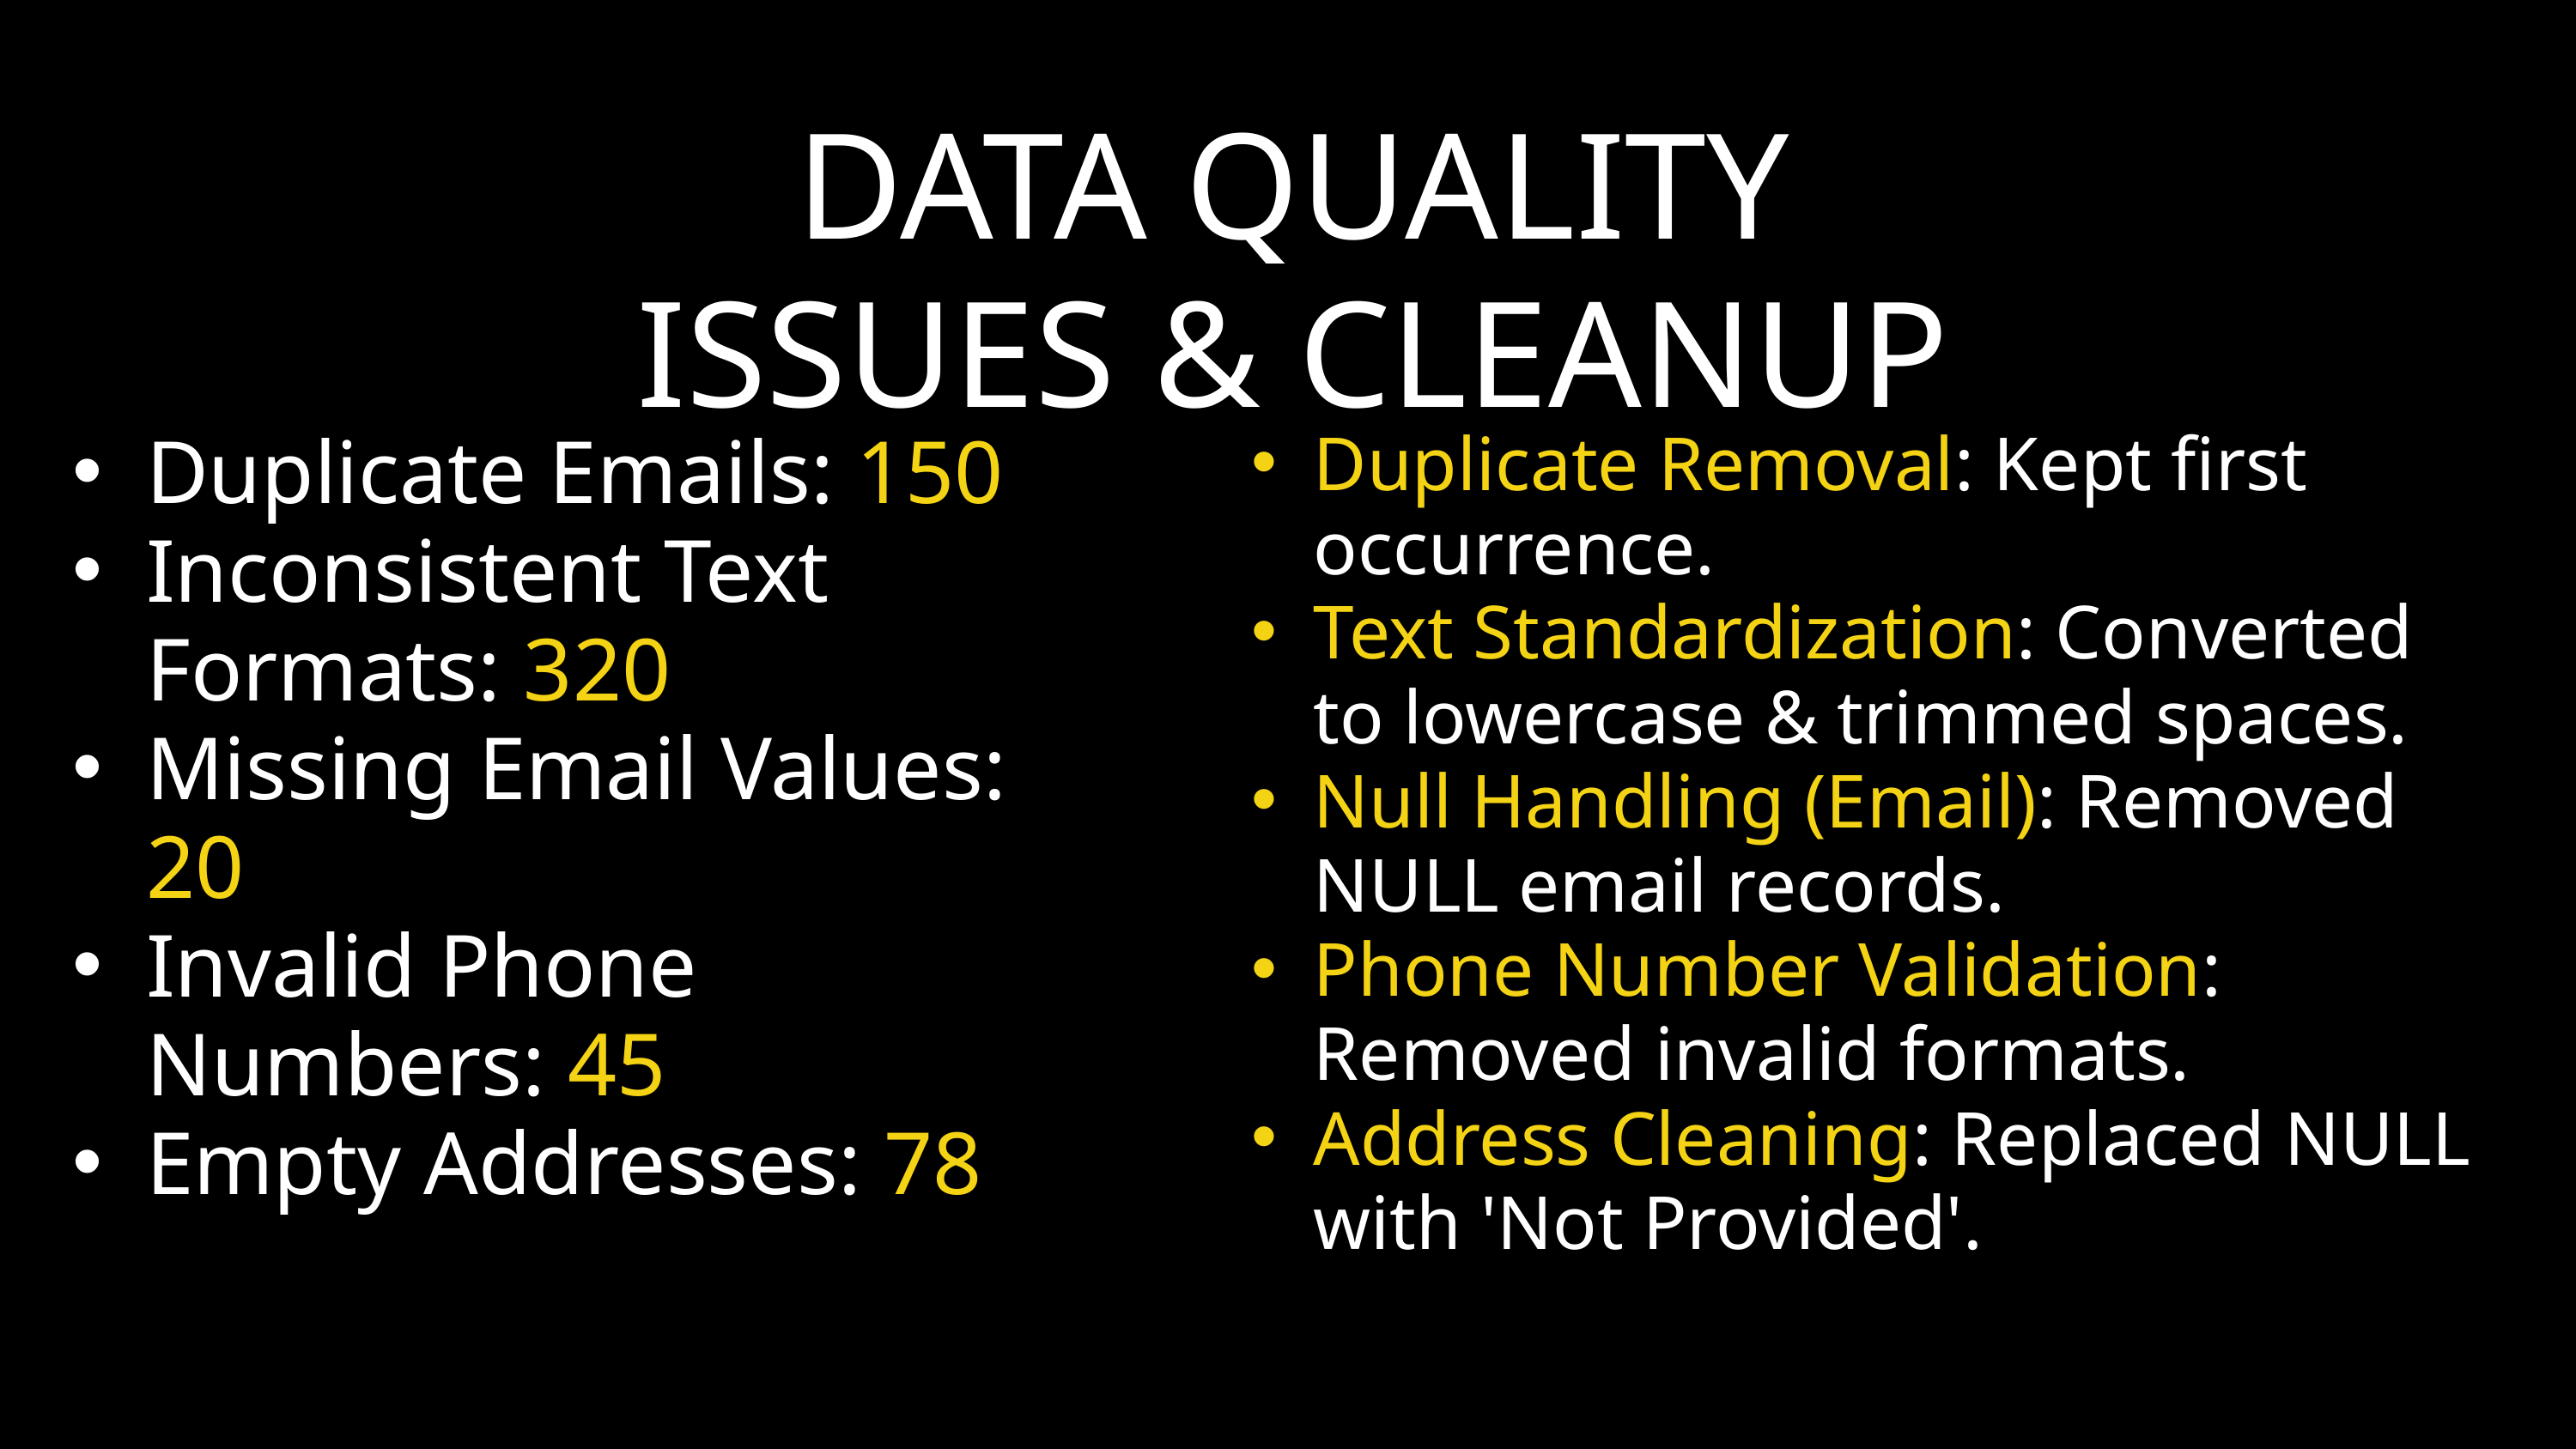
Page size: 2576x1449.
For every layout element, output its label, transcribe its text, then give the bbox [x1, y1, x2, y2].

text_box Duplicate Removal: Kept first occurrence. Text Standardization: Converted to lowercase & trimmed spaces. Null Handling (Email): Removed NULL email records. Phone Number Validation: Removed invalid formats. Address Cleaning: Replaced NULL with 'Not Provided'. [1188, 421, 2485, 1264]
text_box DATA QUALITY ISSUES & CLEANUP [629, 100, 1957, 437]
text_box Duplicate Emails: 150 Inconsistent Text Formats: 320 Missing Email Values: 20 Invalid Phone Numbers: 45 Empty Addresses: 78 [0, 421, 1091, 1311]
